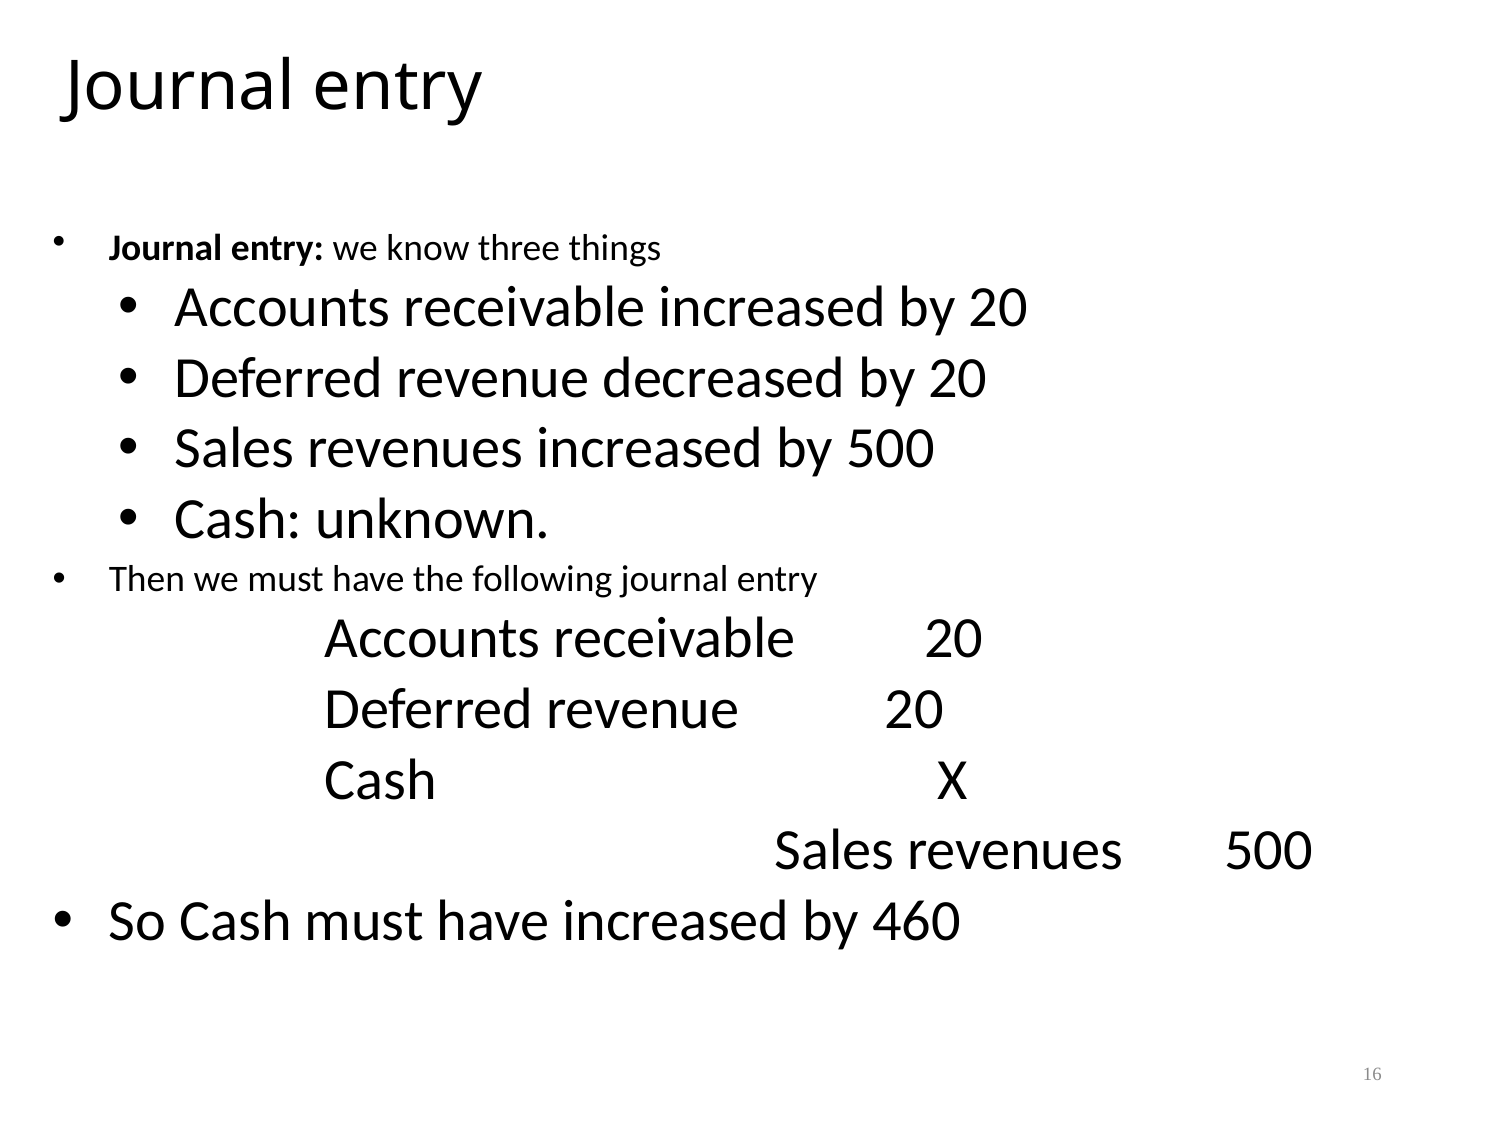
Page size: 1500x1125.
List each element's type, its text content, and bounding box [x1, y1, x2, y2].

slide_number 16 [1059, 1042, 1397, 1103]
list Journal entry: we know three things Accounts receivable increased by 20 Deferred revenue decreased by 20 Sales revenues increased by 500 Cash: unknown. Then we must have the following journal entry Accounts receivable 20 Deferred revenue 20 Cash X Sales revenues 500 So Cash must have increased by 460 [37, 162, 1450, 1088]
title Journal entry [50, 24, 1500, 150]
